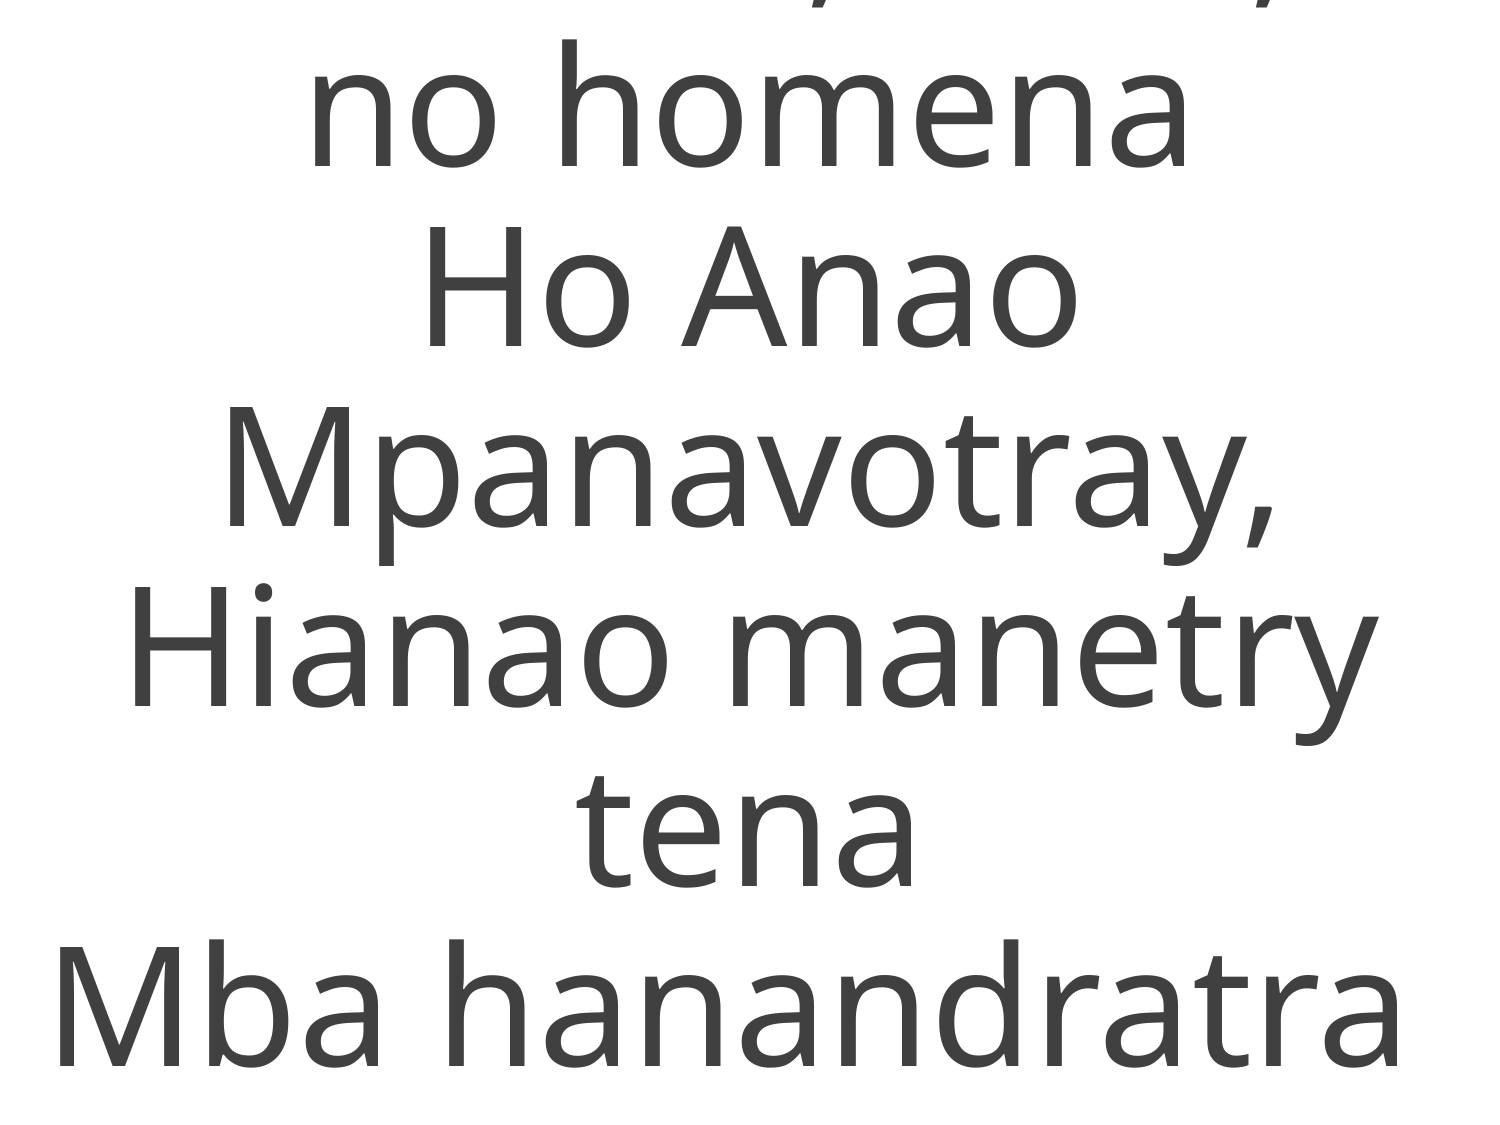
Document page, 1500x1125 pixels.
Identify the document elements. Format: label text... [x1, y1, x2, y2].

title 1 Saotra, dera, no homena Ho Anao Mpanavotray, Hianao manetry tena Mba hanandratra anay. [0, 453, 1500, 672]
